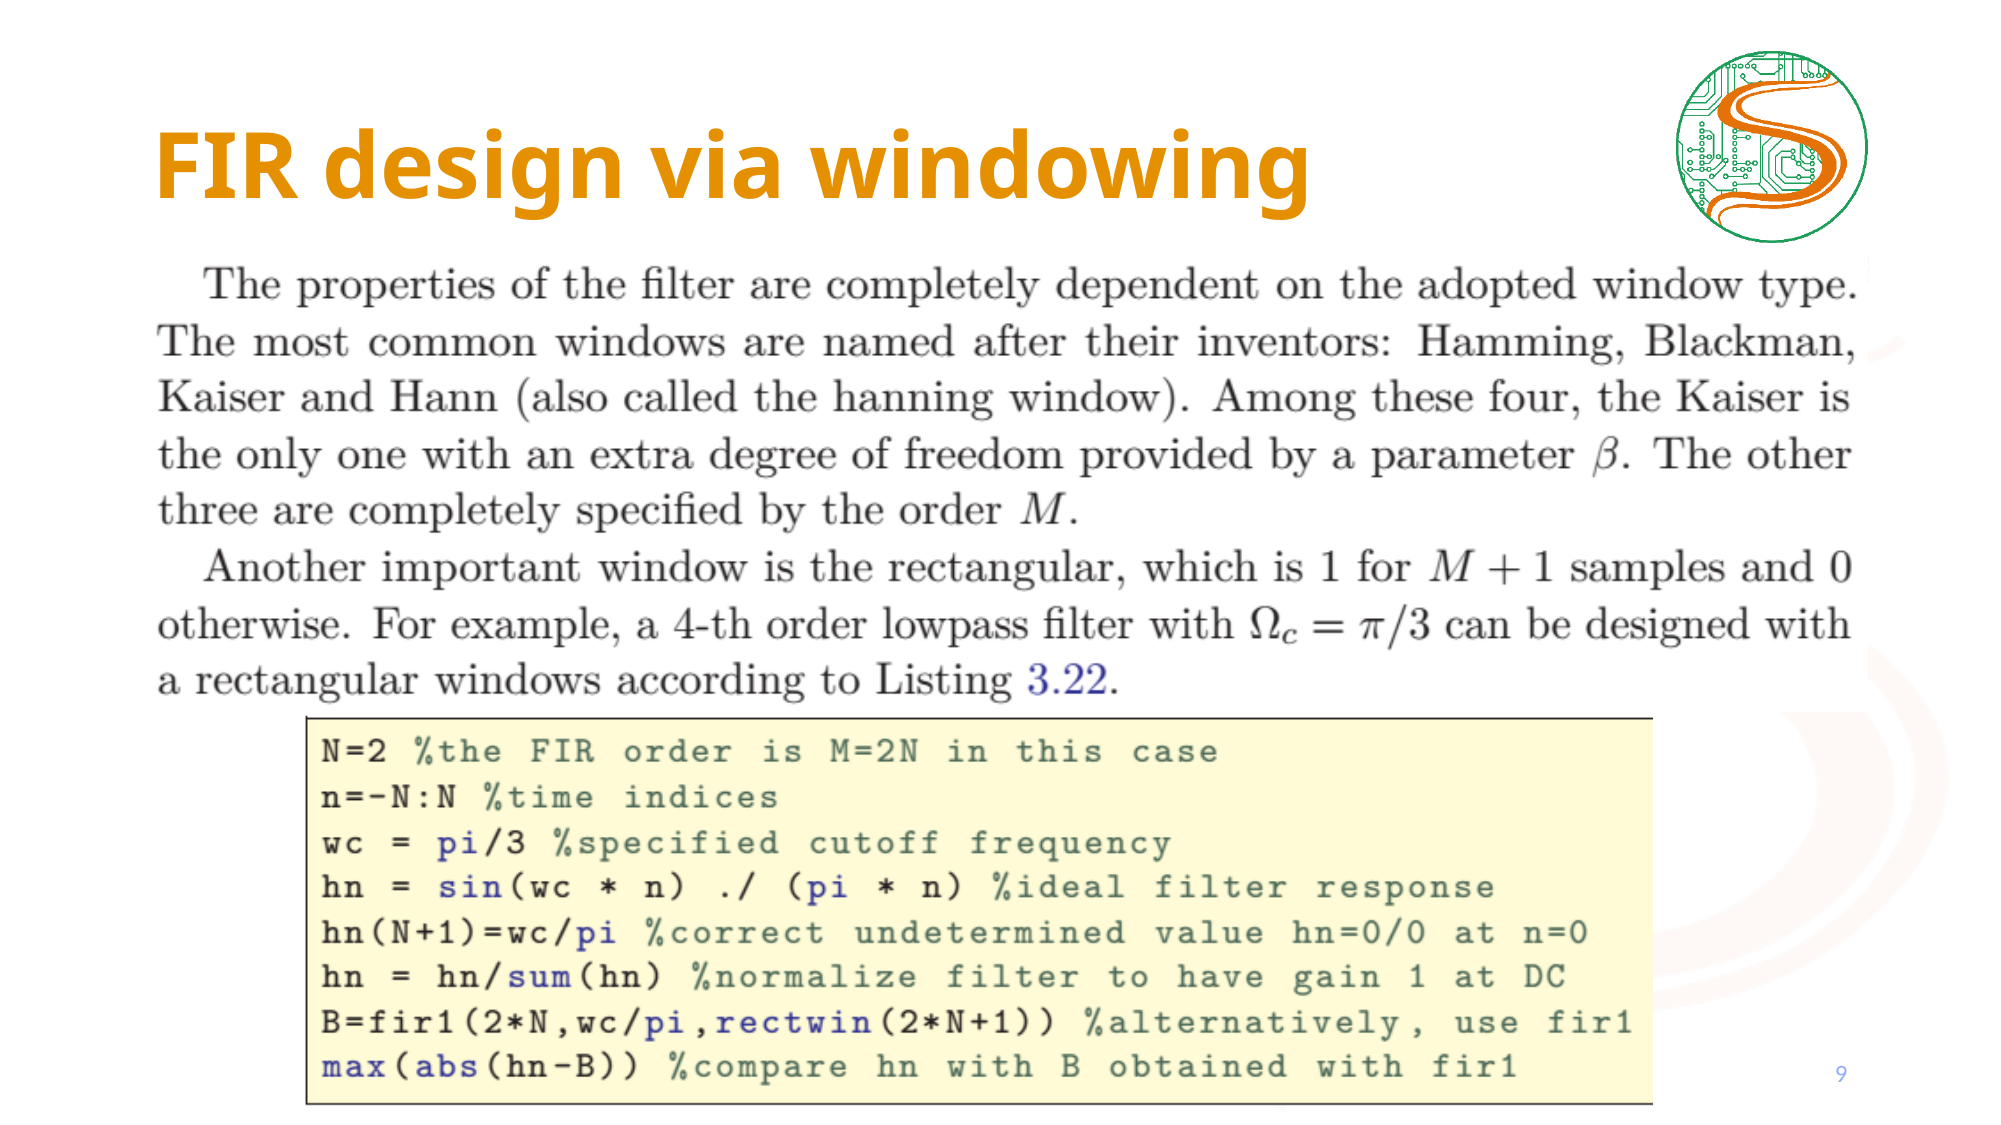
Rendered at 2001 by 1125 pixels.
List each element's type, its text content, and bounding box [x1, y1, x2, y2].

slide_number 9 [1653, 1042, 1863, 1103]
picture [120, 15, 2001, 1125]
title FIR design via windowing [137, 59, 1638, 254]
